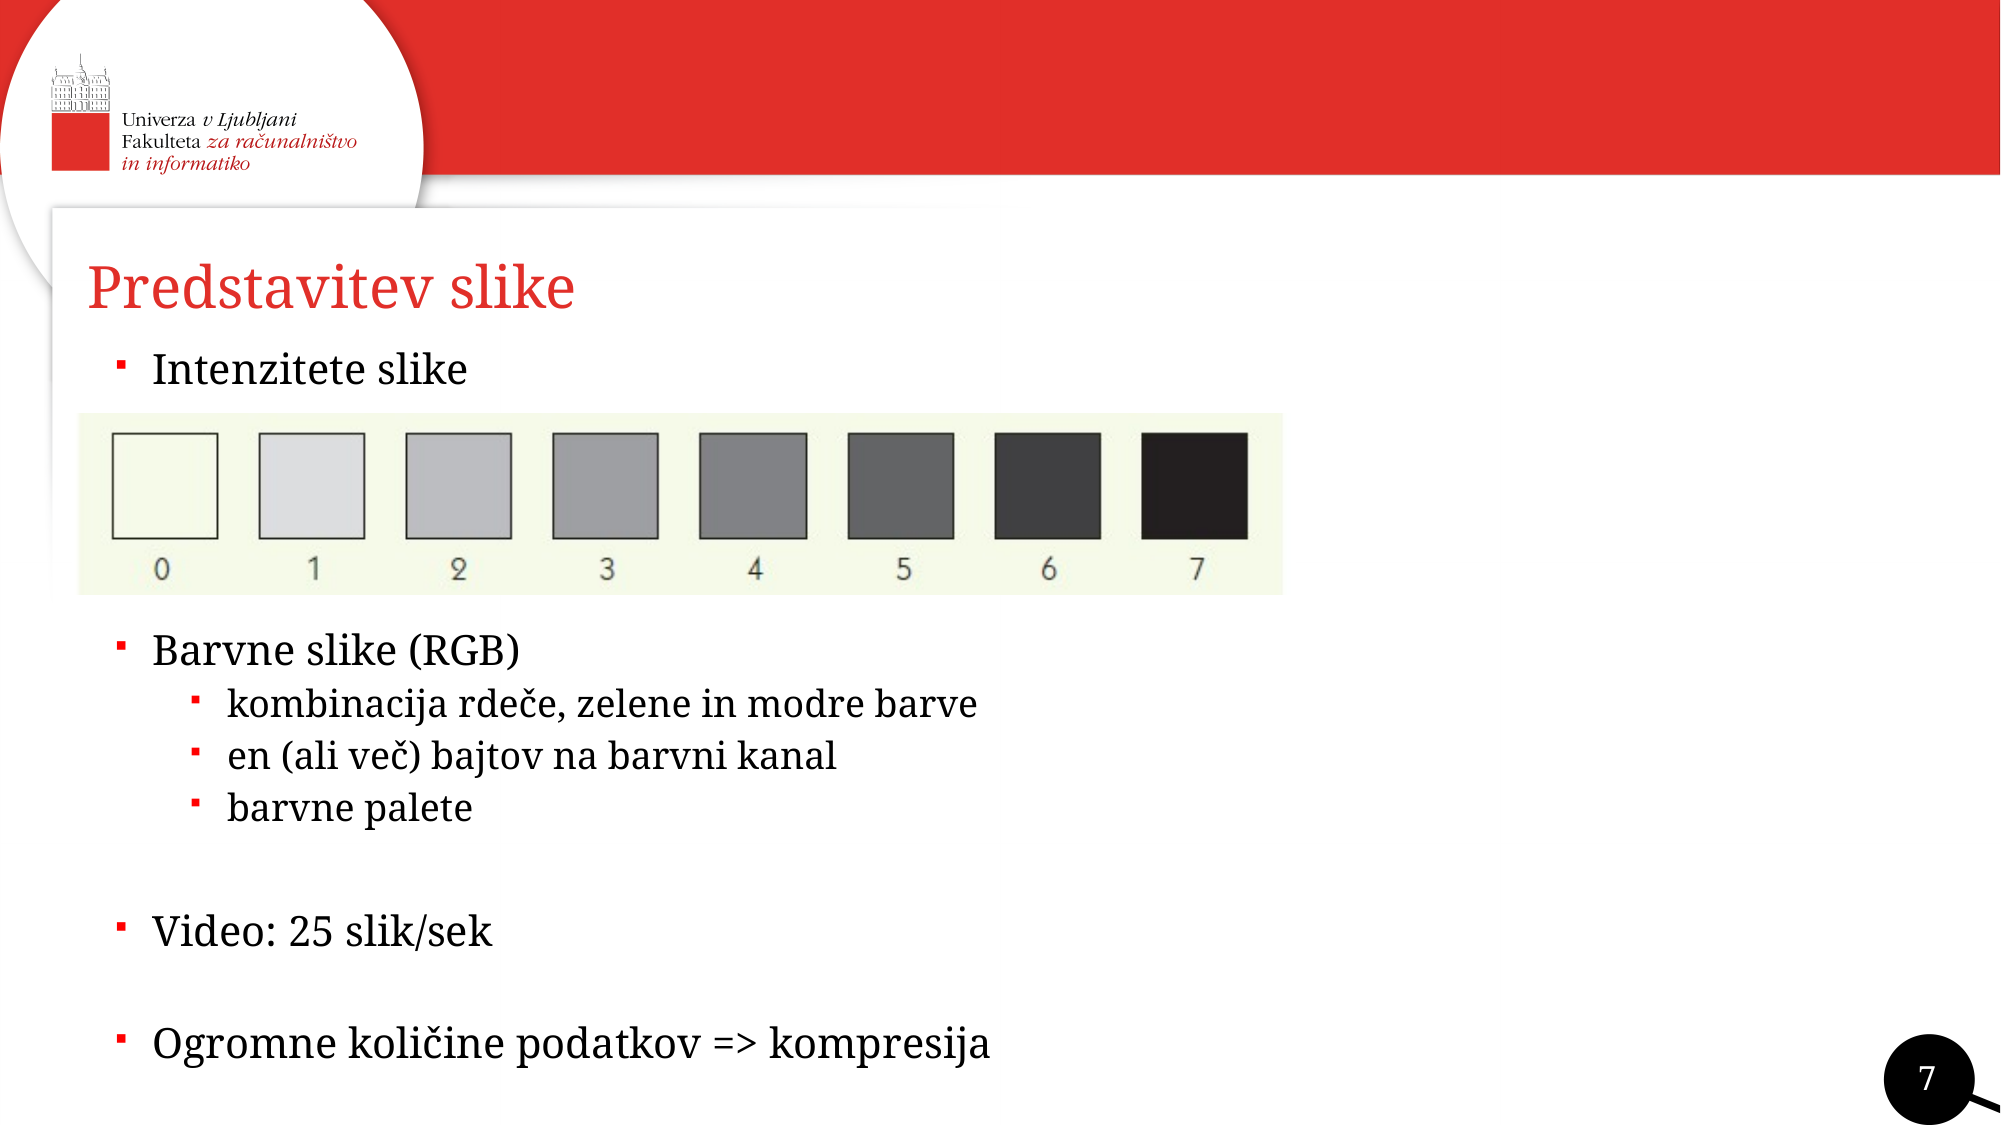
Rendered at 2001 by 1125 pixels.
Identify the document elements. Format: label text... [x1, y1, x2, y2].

picture [0, 0, 2001, 1125]
list Intenzitete slike Barvne slike (RGB) kombinacija rdeče, zelene in modre barve en (ali več) bajtov na barvni kanal barvne palete Video: 25 slik/sek Ogromne količine podatkov => kompresija [99, 595, 1219, 1107]
title Predstavitev slike [72, 249, 1770, 331]
slide_number 7 [1501, 1046, 1952, 1107]
list Intenzitete slike Barvne slike (RGB) kombinacija rdeče, zelene in modre barve en (ali več) bajtov na barvni kanal barvne palete Video: 25 slik/sek Ogromne količine podatkov => kompresija [99, 340, 1219, 413]
